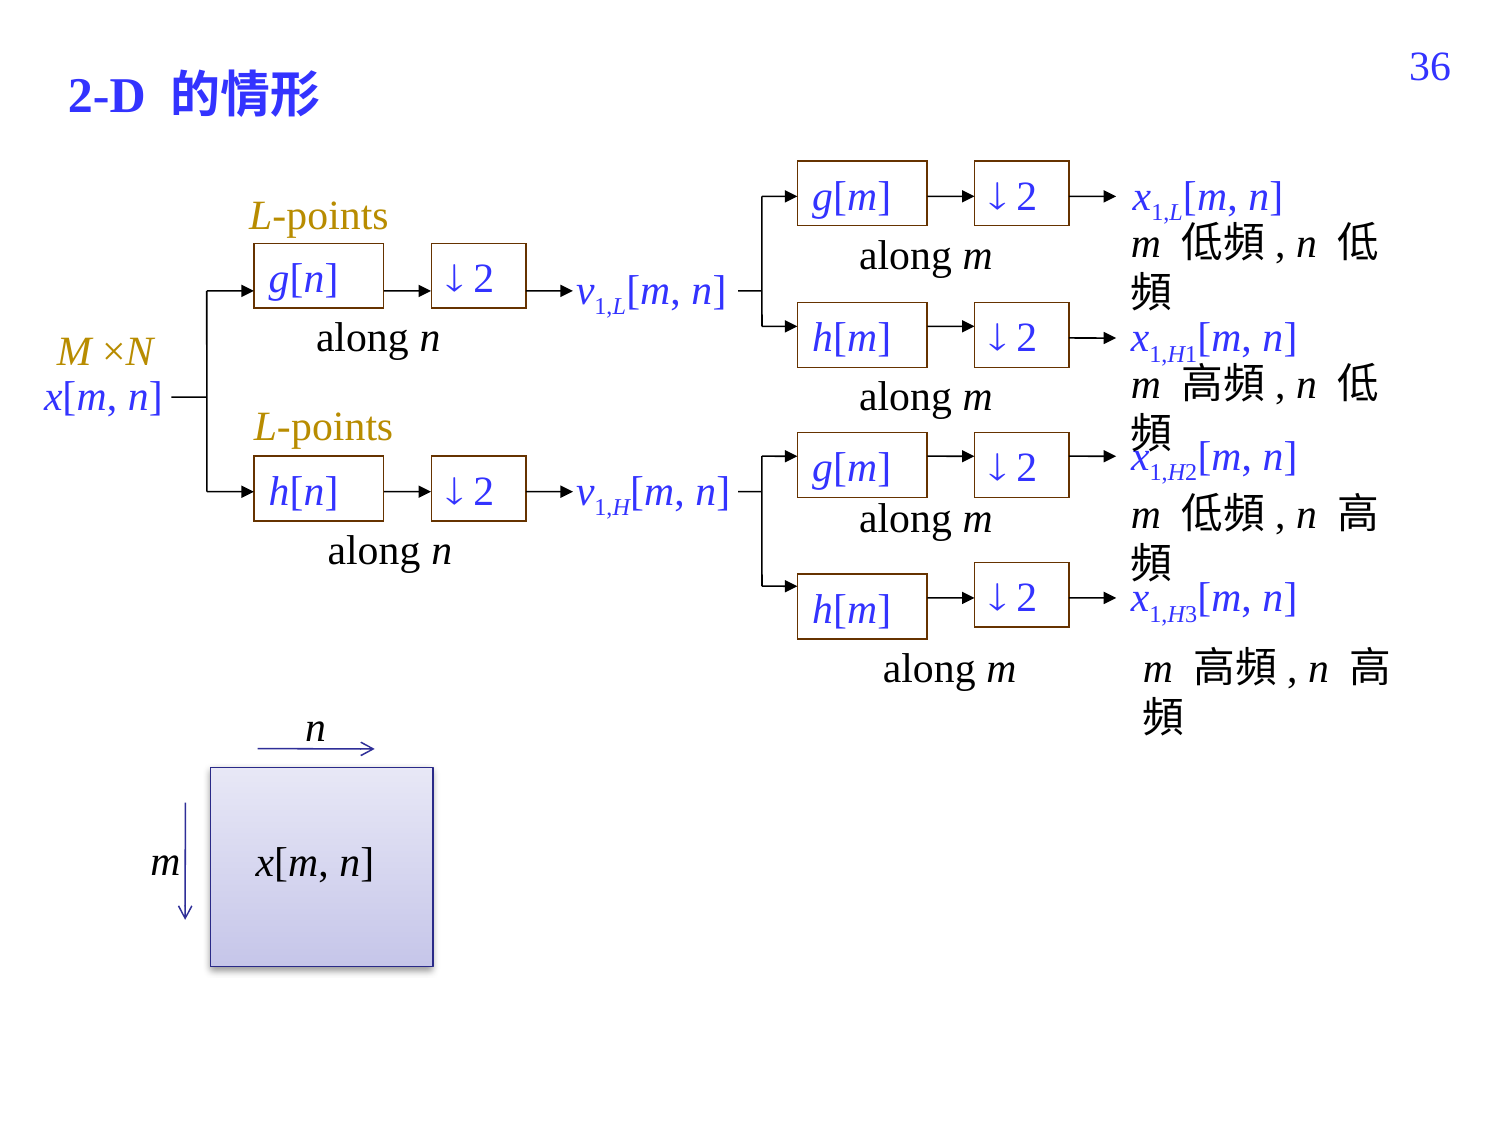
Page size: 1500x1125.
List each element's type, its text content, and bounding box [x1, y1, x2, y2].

text_box along n [301, 302, 538, 368]
slide_number 36 [1115, 30, 1467, 110]
text_box g[n] [253, 246, 384, 309]
text_box along m [844, 361, 1081, 427]
text_box [1068, 190, 1117, 203]
text_box m 高頻, n 高頻 [1128, 633, 1448, 748]
text_box [383, 284, 431, 298]
text_box x1,H3[m, n] [1116, 595, 1348, 635]
text_box [761, 580, 797, 593]
text_box along m [844, 483, 1081, 549]
text_box [383, 485, 431, 498]
text_box h[m] [797, 574, 928, 639]
text_box  2 [974, 302, 1069, 361]
text_box [525, 485, 573, 498]
text_box [761, 190, 798, 203]
text_box g[m] [797, 432, 928, 498]
text_box  2 [431, 243, 526, 302]
text_box M ×N [42, 316, 230, 382]
text_box [1068, 450, 1116, 463]
text_box [927, 320, 974, 333]
text_box x1,H1[m, n] [1116, 323, 1407, 349]
text_box along m [844, 220, 1081, 285]
text_box v1,L[m, n] [561, 255, 750, 328]
text_box along n [312, 515, 550, 581]
text_box x[m, n] [29, 361, 183, 427]
text_box [1068, 331, 1116, 345]
text_box along m [868, 633, 1105, 699]
text_box  2 [974, 432, 1069, 498]
text_box [206, 485, 254, 498]
text_box  2 [431, 456, 526, 515]
text_box m 低頻, n 高頻 [1116, 479, 1436, 595]
text_box  2 [974, 562, 1069, 628]
text_box 2-D 的情形 [53, 54, 644, 130]
text_box [927, 591, 975, 605]
text_box [1068, 591, 1116, 605]
text_box g[m] [797, 160, 928, 226]
text_box  2 [974, 160, 1069, 226]
text_box v1,H[m, n] [561, 456, 750, 528]
text_box [761, 320, 797, 333]
text_box h[n] [253, 457, 384, 521]
text_box [927, 190, 975, 203]
text_box L-points [234, 180, 422, 246]
text_box x1,L[m, n] [1117, 160, 1307, 207]
text_box m 高頻, n 低頻 [1116, 349, 1436, 465]
text_box [761, 450, 797, 463]
text_box h[m] [797, 302, 928, 368]
text_box L-points [239, 391, 427, 457]
text_box x1,H2[m, n] [1116, 465, 1360, 479]
text_box [927, 450, 975, 463]
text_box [135, 692, 434, 967]
text_box [206, 284, 254, 298]
text_box m 低頻, n 低頻 [1116, 207, 1436, 323]
